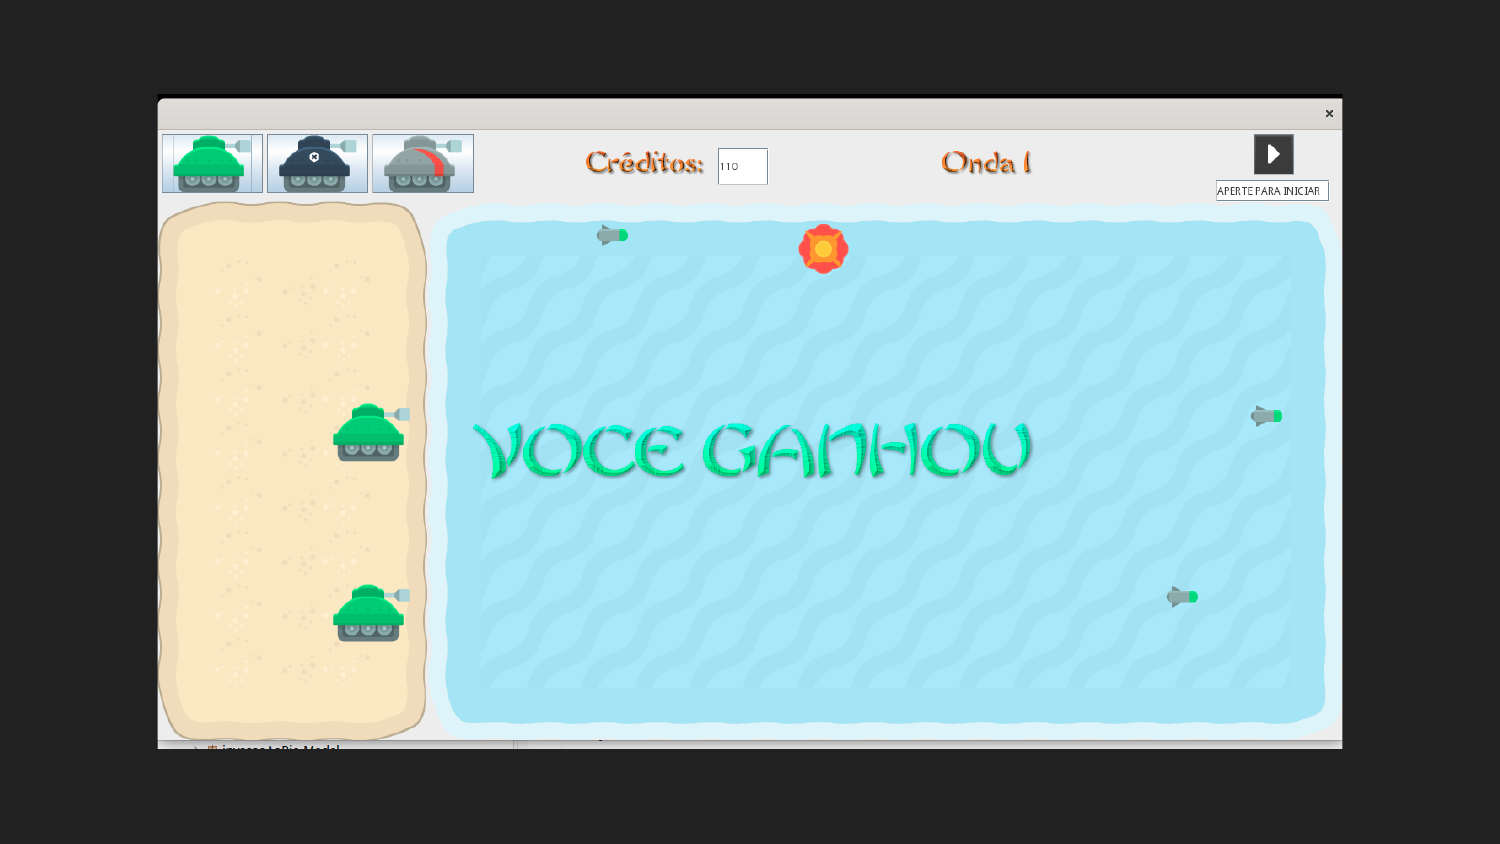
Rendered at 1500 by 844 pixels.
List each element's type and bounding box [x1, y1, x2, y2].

picture [157, 94, 1343, 750]
